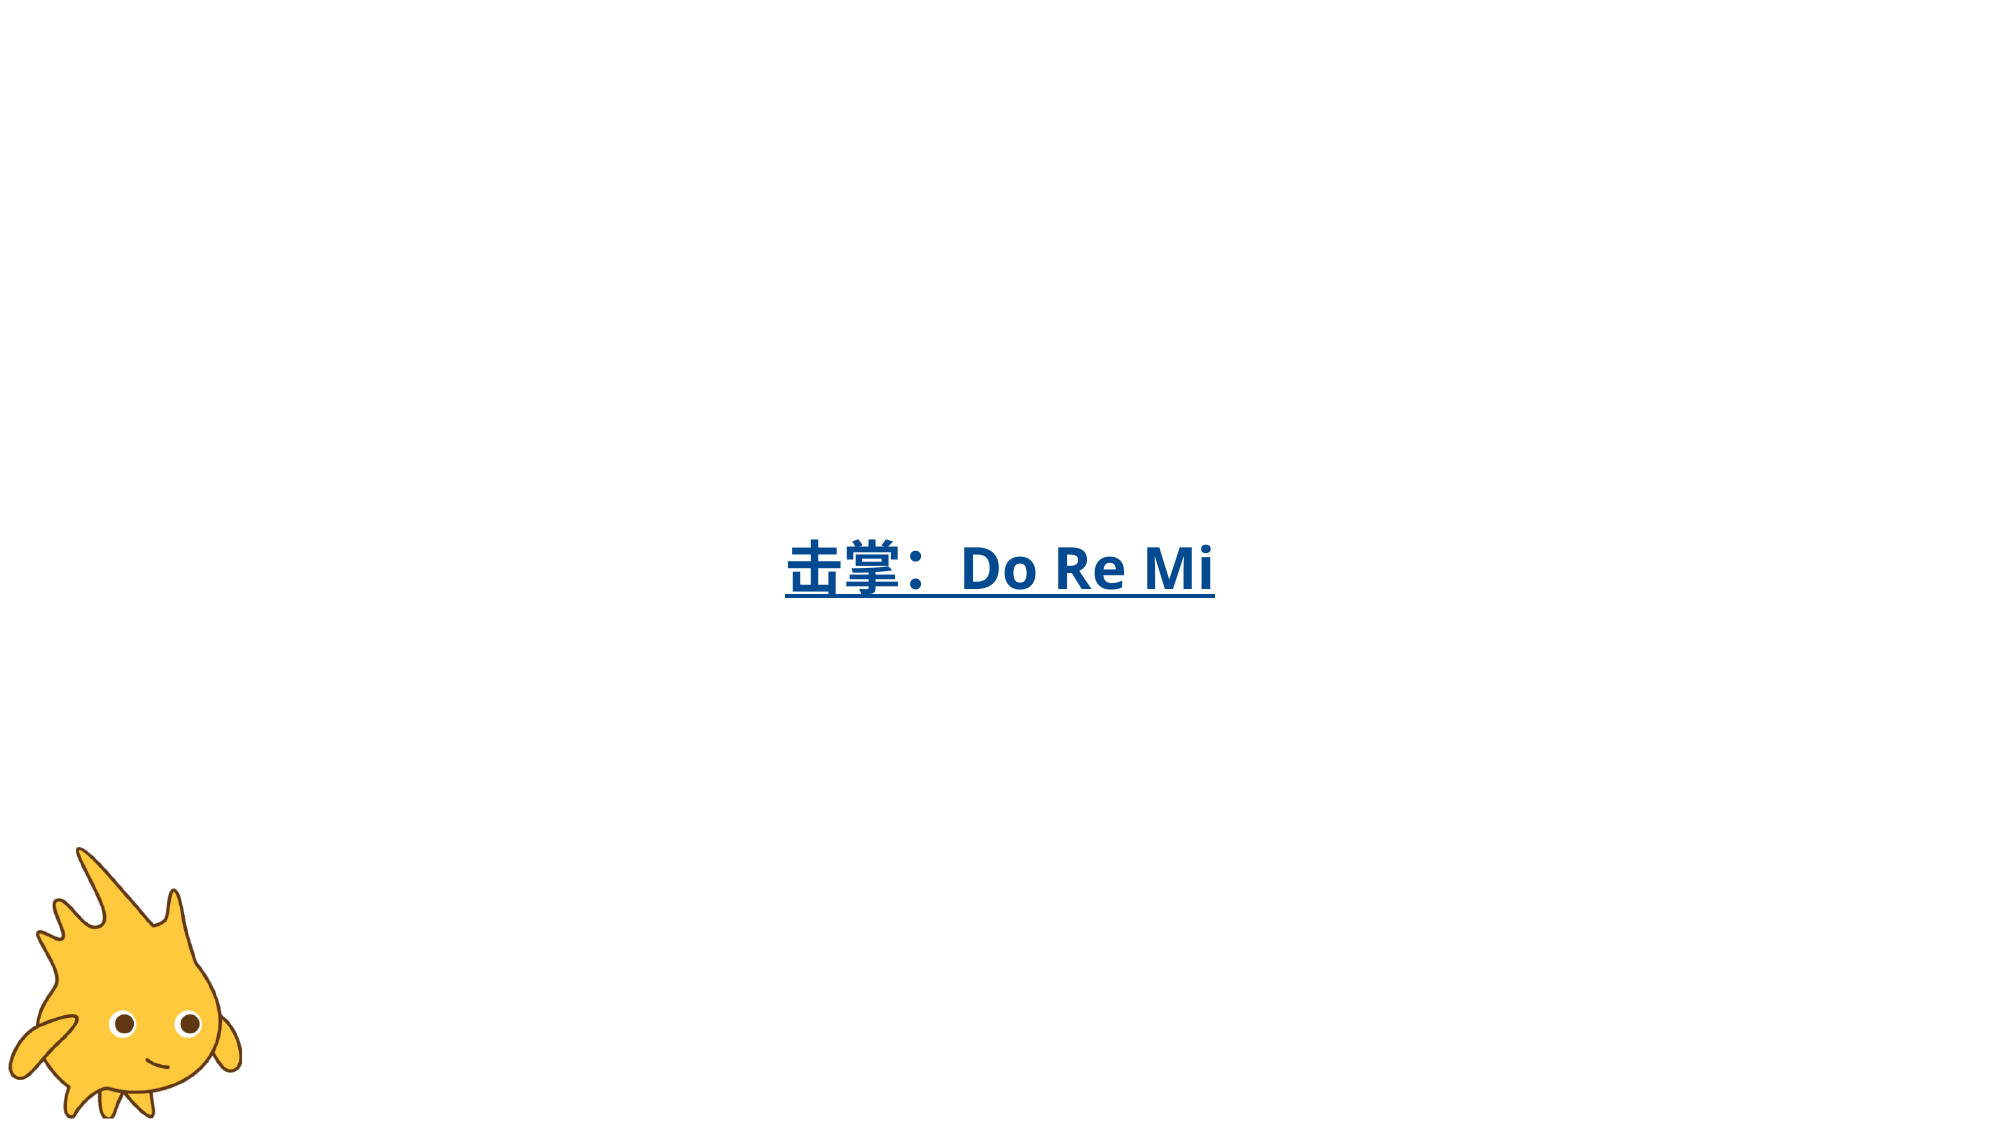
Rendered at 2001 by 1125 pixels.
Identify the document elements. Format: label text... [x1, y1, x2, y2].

picture [3, 840, 245, 1122]
subtitle 击掌：Do Re Mi [249, 523, 1750, 666]
